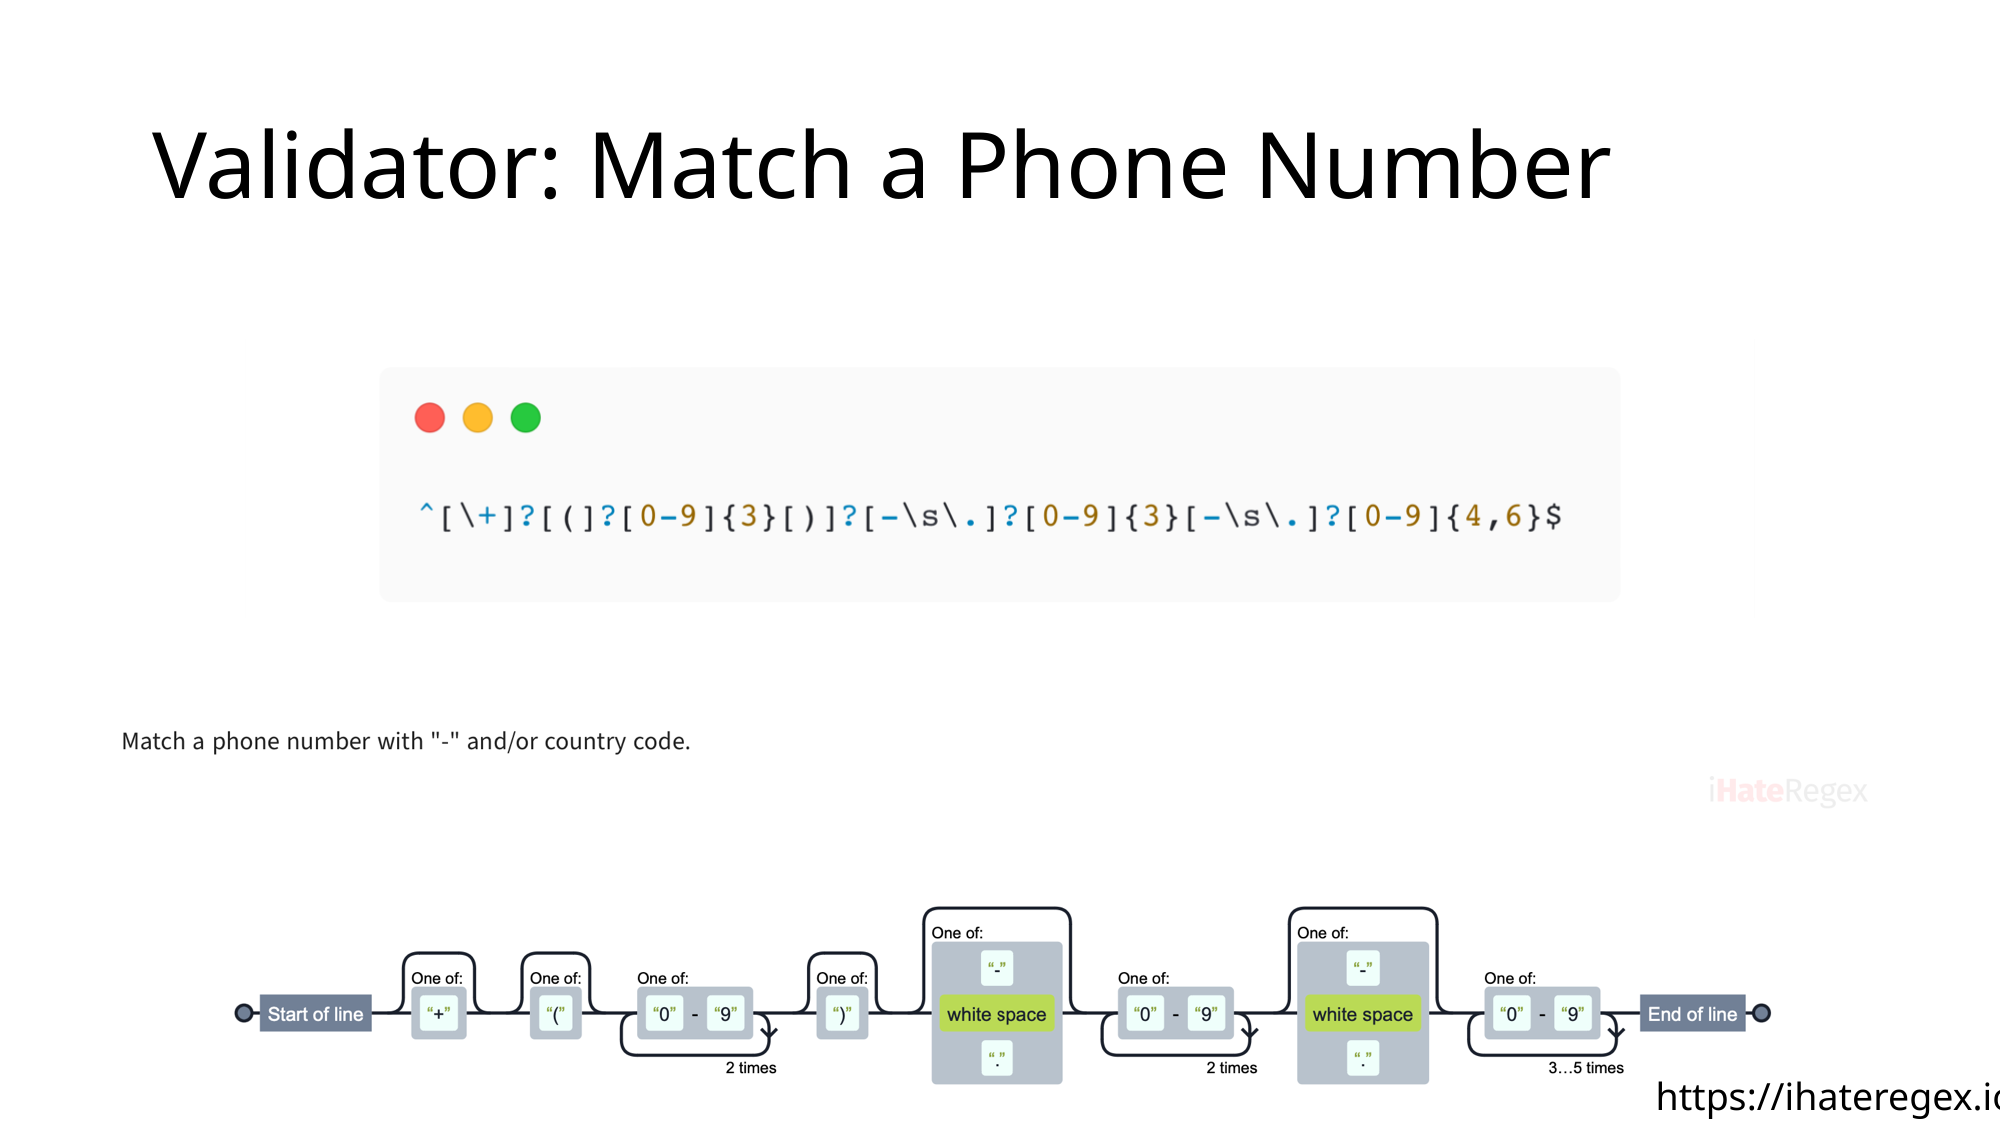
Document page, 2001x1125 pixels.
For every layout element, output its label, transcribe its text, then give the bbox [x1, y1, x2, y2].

title Validator: Match a Phone Number [137, 59, 1863, 278]
picture [117, 691, 1883, 1125]
text_box https://ihateregex.io [1883, 1065, 2000, 1125]
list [244, 338, 1756, 619]
